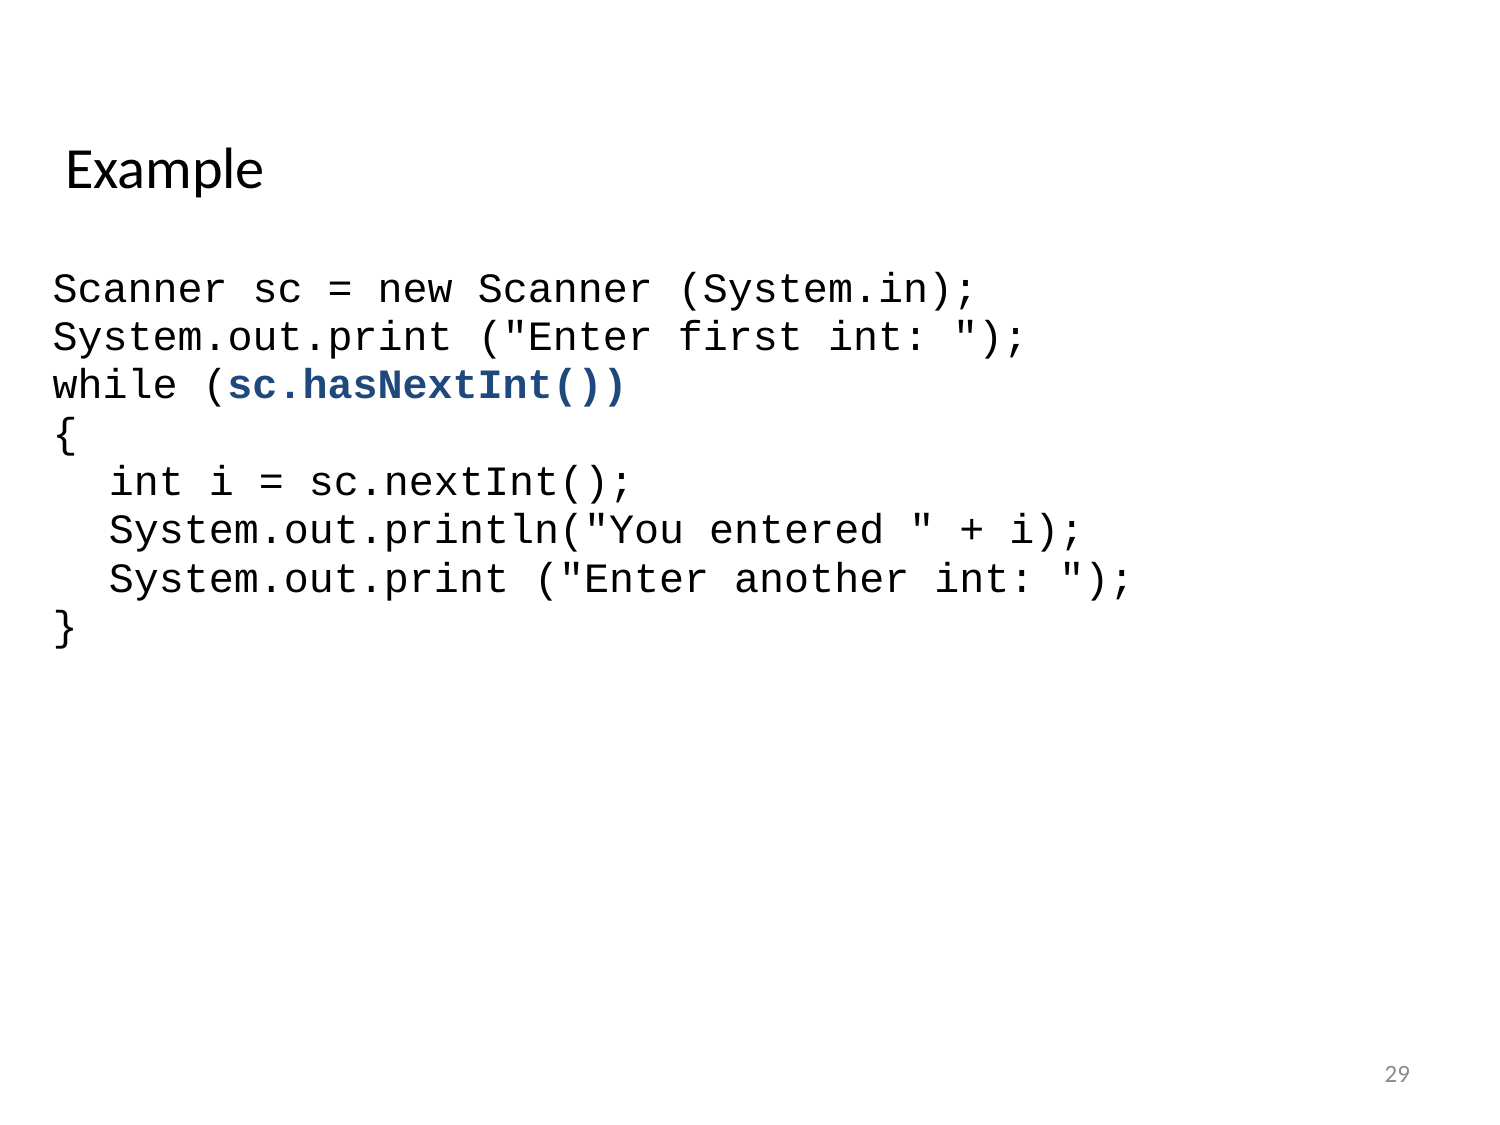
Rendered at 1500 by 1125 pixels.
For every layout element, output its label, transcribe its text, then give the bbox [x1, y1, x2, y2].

list Scanner sc = new Scanner (System.in); System.out.print ("Enter first int: "); while (sc.hasNextInt()) { int i = sc.nextInt(); System.out.println("You entered " + i); System.out.print ("Enter another int: "); } [37, 262, 1475, 813]
slide_number 29 [1074, 1042, 1425, 1103]
title Example [50, 87, 400, 243]
